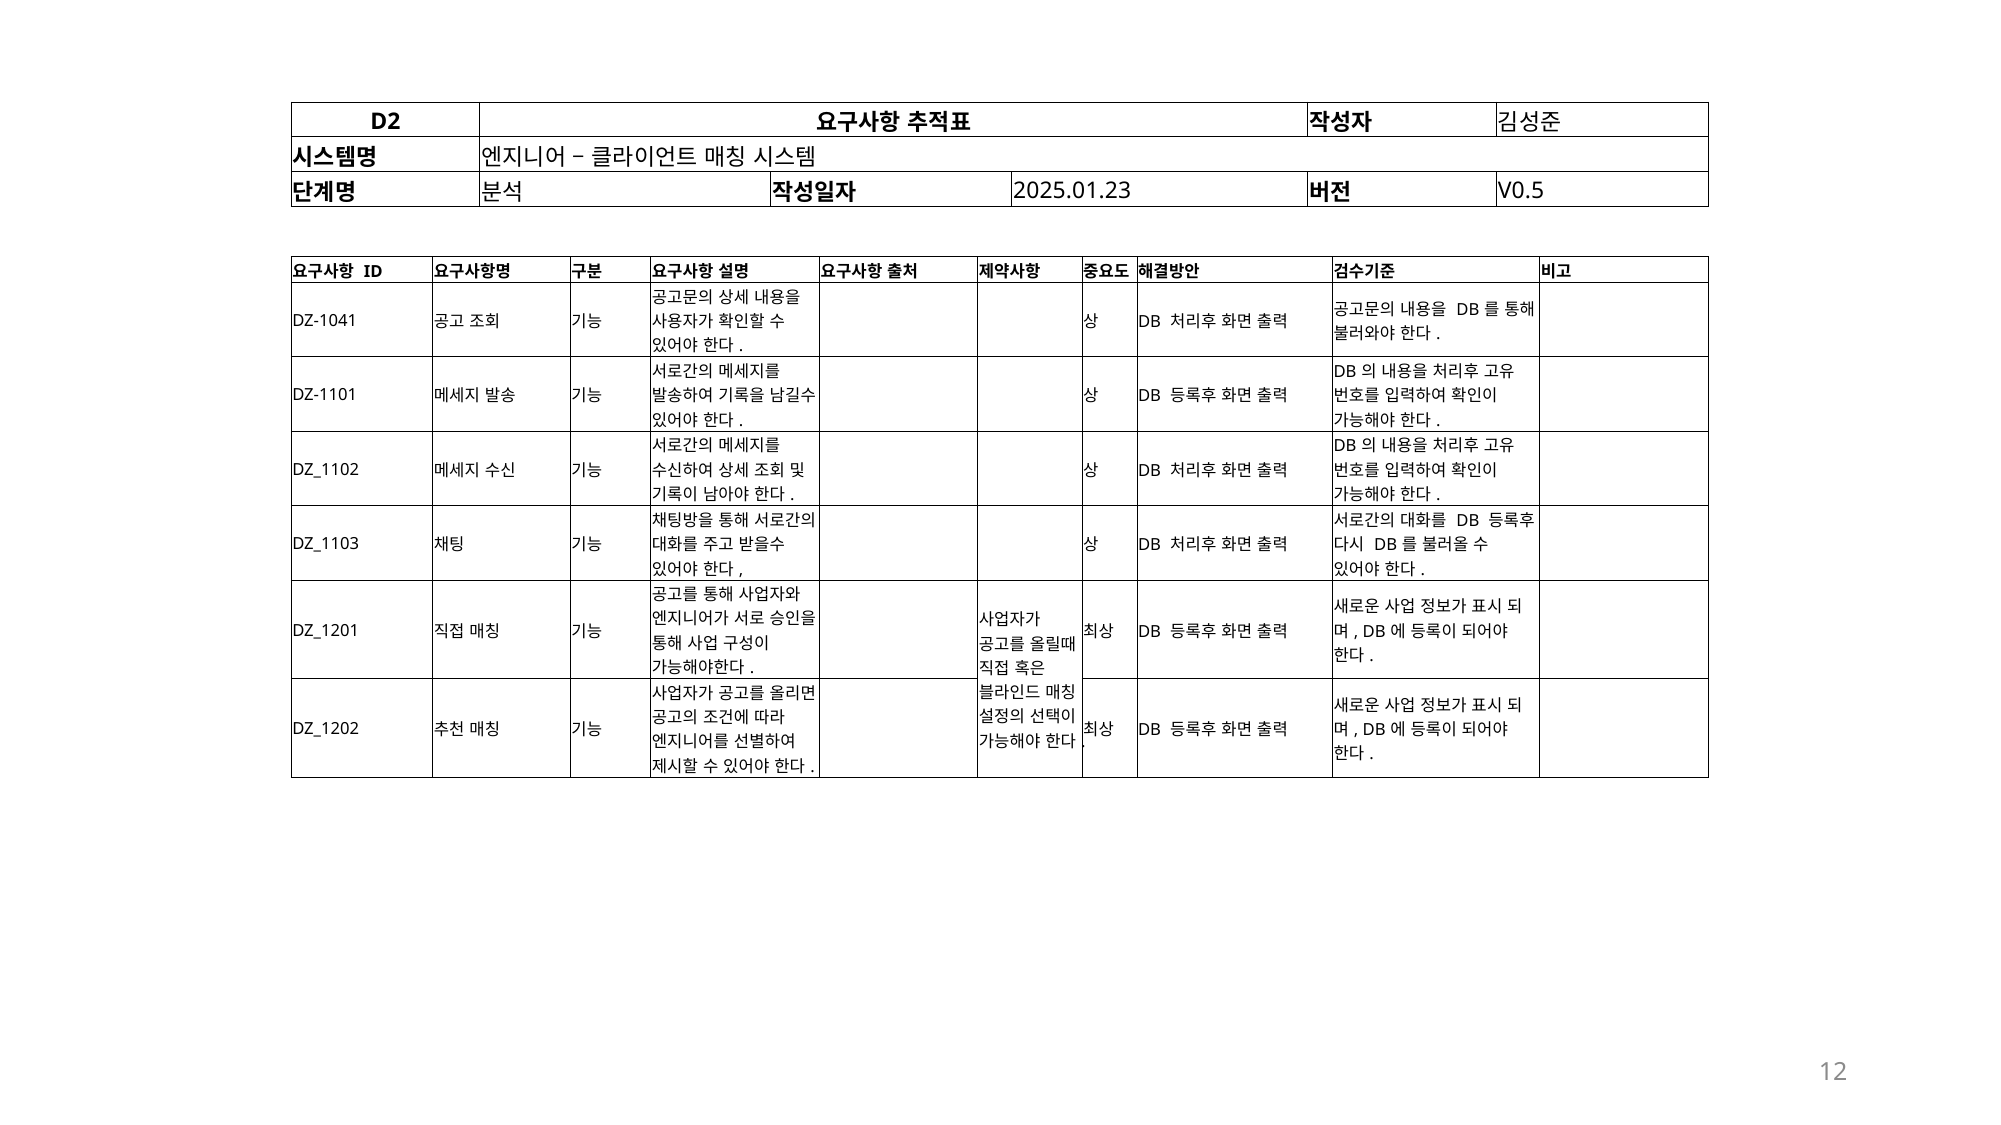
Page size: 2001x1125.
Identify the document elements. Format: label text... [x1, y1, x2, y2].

table_cell 기능 [571, 432, 650, 505]
table_cell 2025.01.23 [1012, 172, 1307, 206]
table_cell [820, 283, 977, 356]
table_header 검수기준 [1333, 257, 1539, 282]
table_header 중요도 [1083, 257, 1137, 282]
table_header 요구사항 추적표 [480, 103, 1307, 136]
table_cell 추천 매칭 [433, 679, 570, 777]
table_cell DB의 내용을 처리후 고유 번호를 입력하여 확인이 가능해야 한다. [1333, 357, 1539, 431]
table_cell 메세지 수신 [433, 432, 570, 505]
table_header 작성자 [1308, 103, 1496, 136]
table_cell 기능 [571, 506, 650, 580]
table_cell 기능 [571, 283, 650, 356]
table_cell [820, 432, 977, 505]
table_header 요구사항 출처 [820, 257, 977, 282]
table_cell 최상 [1083, 679, 1137, 777]
table_cell 기능 [571, 679, 650, 777]
table_cell 서로간의 메세지를 발송하여 기록을 남길수 있어야 한다. [651, 357, 819, 431]
table_cell 공고 조회 [433, 283, 570, 356]
table_cell DZ_1201 [292, 581, 432, 678]
table_cell [820, 679, 977, 777]
table_cell 기능 [571, 581, 650, 678]
table_cell 기능 [571, 357, 650, 431]
table_cell 버전 [1308, 172, 1496, 206]
table_cell 서로간의 대화를 DB 등록후 다시 DB를 불러올 수 있어야 한다. [1333, 506, 1539, 580]
table_cell 채팅 [433, 506, 570, 580]
table_cell DZ-1101 [292, 357, 432, 431]
table_header 비고 [1540, 257, 1708, 282]
table_cell DZ_1202 [292, 679, 432, 777]
table_cell 작성일자 [771, 172, 1011, 206]
table_cell 시스템명 [292, 137, 479, 171]
table_cell 공고를 통해 사업자와 엔지니어가 서로 승인을 통해 사업 구성이 가능해야한다. [651, 581, 819, 678]
table_cell [978, 357, 1082, 431]
table_header 김성준 [1497, 103, 1708, 136]
table_cell DB 처리후 화면 출력 [1138, 432, 1332, 505]
table_header 제약사항 [978, 257, 1082, 282]
table_cell 사업자가 공고를 올리면 공고의 조건에 따라 엔지니어를 선별하여 제시할 수 있어야 한다. [651, 679, 819, 777]
table_cell 단계명 [292, 172, 479, 206]
table_cell [1540, 357, 1708, 431]
table_header 해결방안 [1138, 257, 1332, 282]
table_cell 엔지니어 – 클라이언트 매칭 시스템 [480, 137, 1708, 171]
table_cell [1540, 506, 1708, 580]
table_cell DB 처리후 화면 출력 [1138, 283, 1332, 356]
table_header 요구사항 ID [292, 257, 432, 282]
table_cell [820, 357, 977, 431]
table_cell DB 등록후 화면 출력 [1138, 679, 1332, 777]
table_cell 상 [1083, 506, 1137, 580]
table_cell 공고문의 내용을 DB를 통해 불러와야 한다. [1333, 283, 1539, 356]
table_cell DZ-1041 [292, 283, 432, 356]
table_cell 최상 [1083, 581, 1137, 678]
table_cell [820, 581, 977, 678]
table_cell DZ_1102 [292, 432, 432, 505]
table_cell [1540, 581, 1708, 678]
table_cell 직접 매칭 [433, 581, 570, 678]
table_cell [1540, 283, 1708, 356]
table_cell 메세지 발송 [433, 357, 570, 431]
table_cell [1540, 679, 1708, 777]
table_cell 상 [1083, 432, 1137, 505]
table_cell 상 [1083, 283, 1137, 356]
table_cell 채팅방을 통해 서로간의 대화를 주고 받을수 있어야 한다, [651, 506, 819, 580]
table_cell 사업자가 공고를 올릴때 직접 혹은 블라인드 매칭 설정의 선택이 가능해야 한다. [978, 581, 1082, 777]
table_cell [978, 432, 1082, 505]
slide_number 12 [1412, 1042, 1863, 1103]
table_cell DZ_1103 [292, 506, 432, 580]
table_cell DB의 내용을 처리후 고유 번호를 입력하여 확인이 가능해야 한다. [1333, 432, 1539, 505]
table_header 요구사항 설명 [651, 257, 819, 282]
table_cell 분석 [480, 172, 770, 206]
table_header 구분 [571, 257, 650, 282]
table_cell 상 [1083, 357, 1137, 431]
table_cell 서로간의 메세지를 수신하여 상세 조회 및 기록이 남아야 한다. [651, 432, 819, 505]
table_cell [978, 506, 1082, 580]
table_header D2 [292, 103, 479, 136]
table_cell 새로운 사업 정보가 표시 되며, DB에 등록이 되어야 한다. [1333, 581, 1539, 678]
table_cell DB 등록후 화면 출력 [1138, 581, 1332, 678]
table_cell DB 등록후 화면 출력 [1138, 357, 1332, 431]
table_header 요구사항명 [433, 257, 570, 282]
table_cell 공고문의 상세 내용을 사용자가 확인할 수 있어야 한다. [651, 283, 819, 356]
table_cell V0.5 [1497, 172, 1708, 206]
table_cell DB 처리후 화면 출력 [1138, 506, 1332, 580]
table_cell [978, 283, 1082, 356]
table_cell [820, 506, 977, 580]
table_cell 새로운 사업 정보가 표시 되며, DB에 등록이 되어야 한다. [1333, 679, 1539, 777]
table_cell [1540, 432, 1708, 505]
